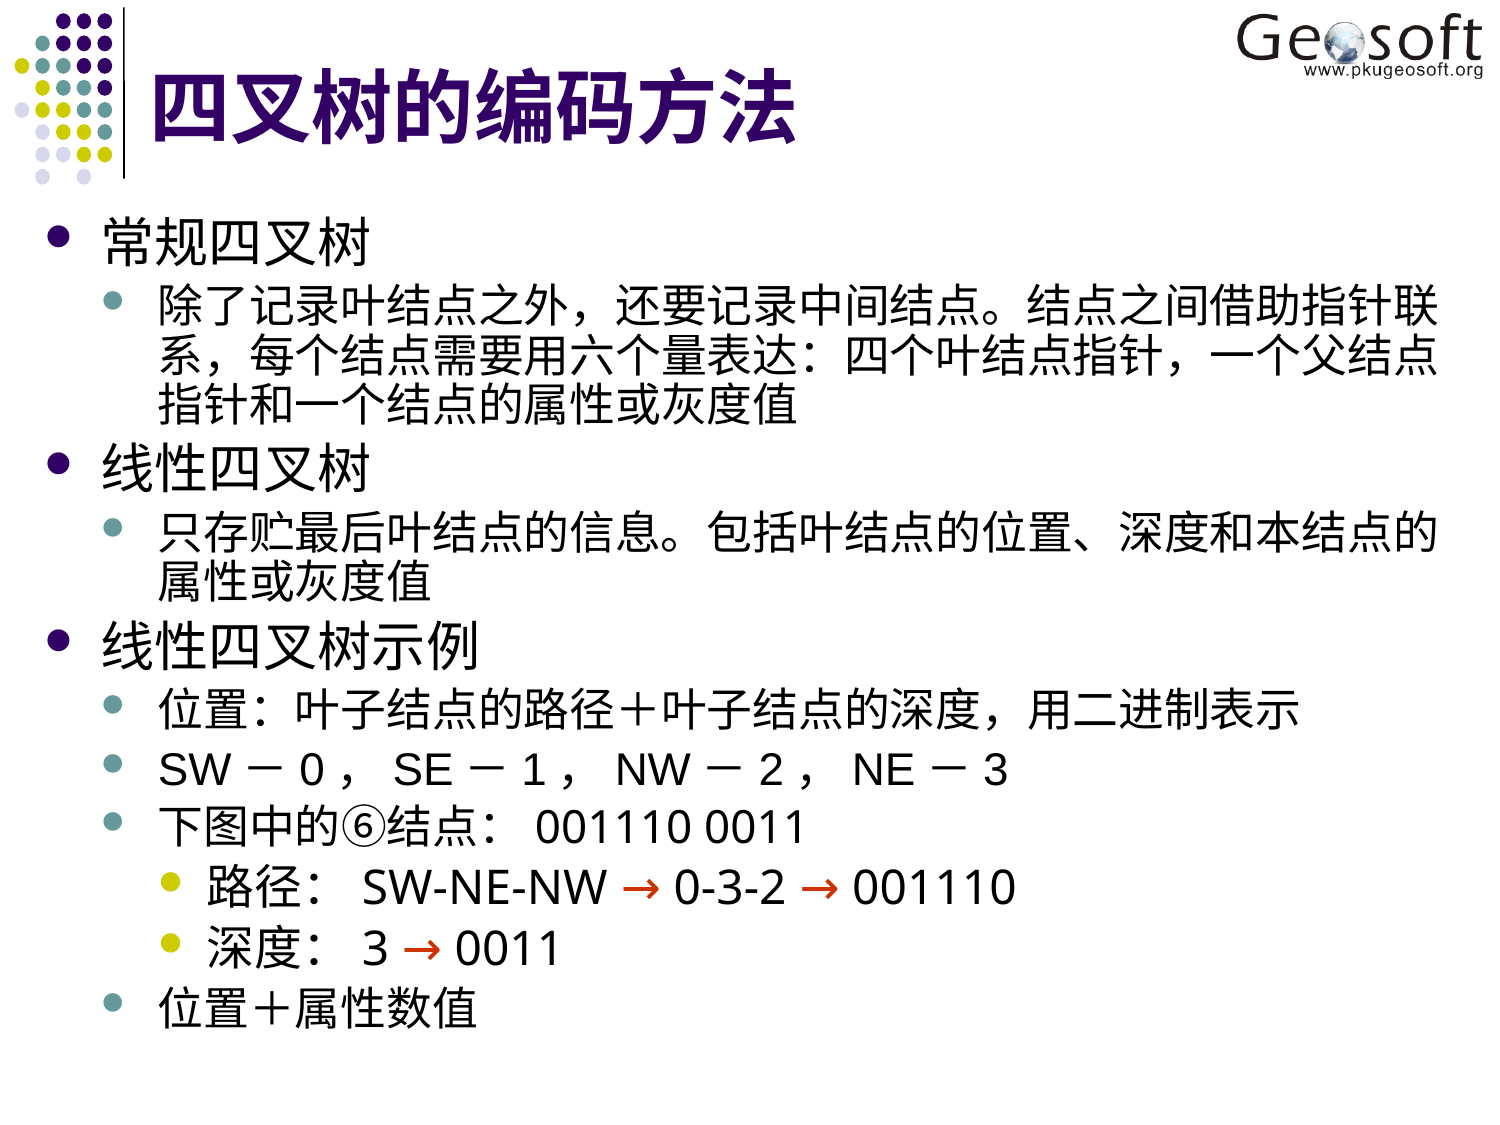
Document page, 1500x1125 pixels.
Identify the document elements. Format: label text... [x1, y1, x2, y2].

picture [1234, 13, 1485, 79]
title 四叉树的编码方法 [134, 20, 1400, 161]
list 常规四叉树 除了记录叶结点之外，还要记录中间结点。结点之间借助指针联系，每个结点需要用六个量表达：四个叶结点指针，一个父结点指针和一个结点的属性或灰度值 线性四叉树 只存贮最后叶结点的信息。包括叶结点的位置、深度和本结点的属性或灰度值 线性四叉树示例 位置：叶子结点的路径＋叶子结点的深度，用二进制表示 SW－0，SE－1，NW－2，NE－3 下图中的⑥结点：001110 0011 路径：SW-NE-NW → 0-3-2 → 001110 深度：3 → 0011 位置＋属性数值 [29, 208, 1471, 1094]
